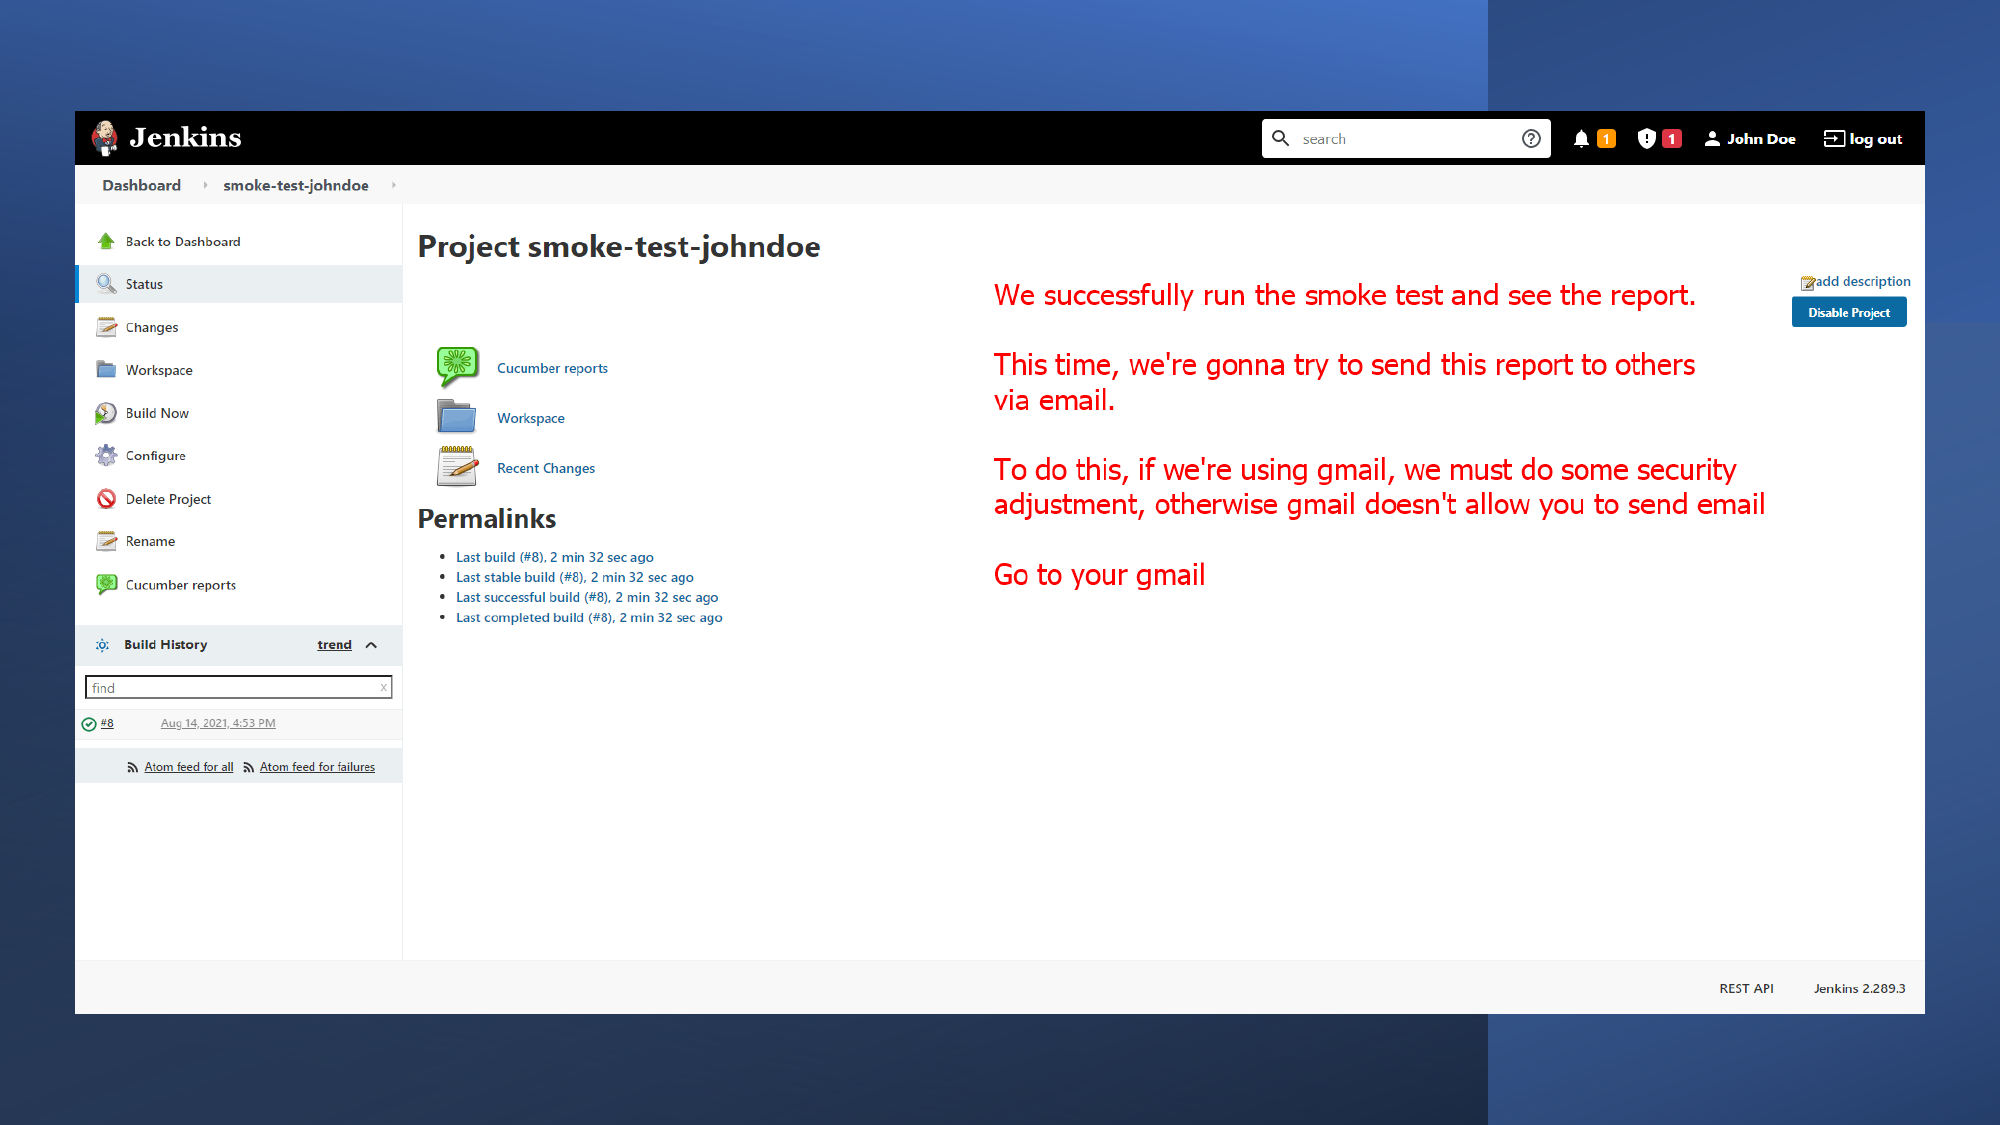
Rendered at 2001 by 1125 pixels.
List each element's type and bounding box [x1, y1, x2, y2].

text_box [0, 0, 1489, 321]
text_box [0, 321, 2000, 1125]
picture [74, 110, 1925, 1014]
text_box [1489, 0, 2000, 321]
